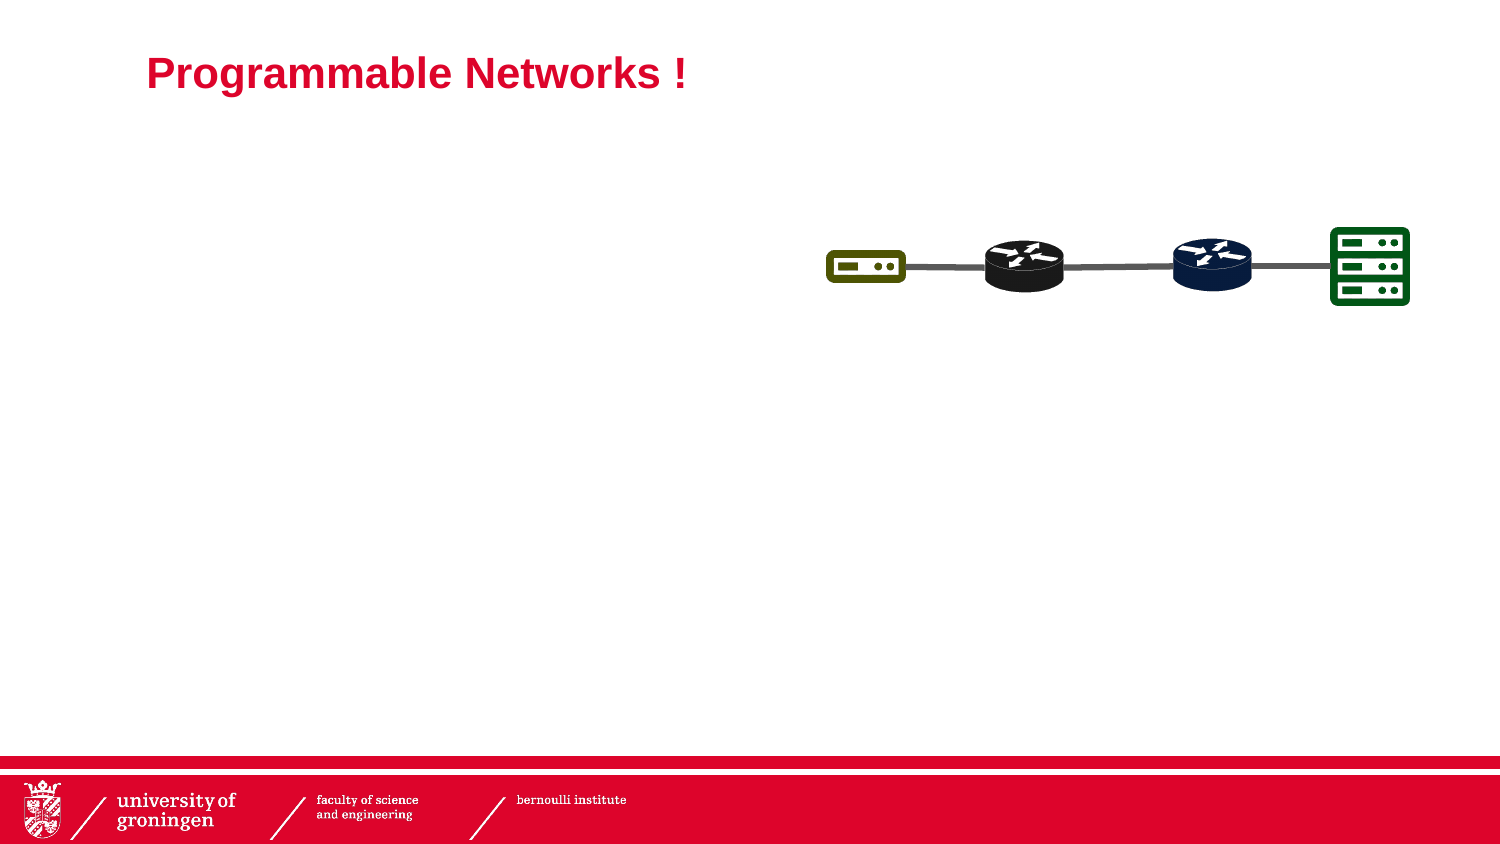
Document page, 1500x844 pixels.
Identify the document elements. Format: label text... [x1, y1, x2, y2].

text_box Programmable Networks ! [131, 29, 727, 112]
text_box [826, 226, 1410, 306]
text_box [411, 769, 1482, 775]
text_box [0, 757, 1500, 769]
text_box [0, 775, 1500, 844]
picture [23, 779, 656, 840]
